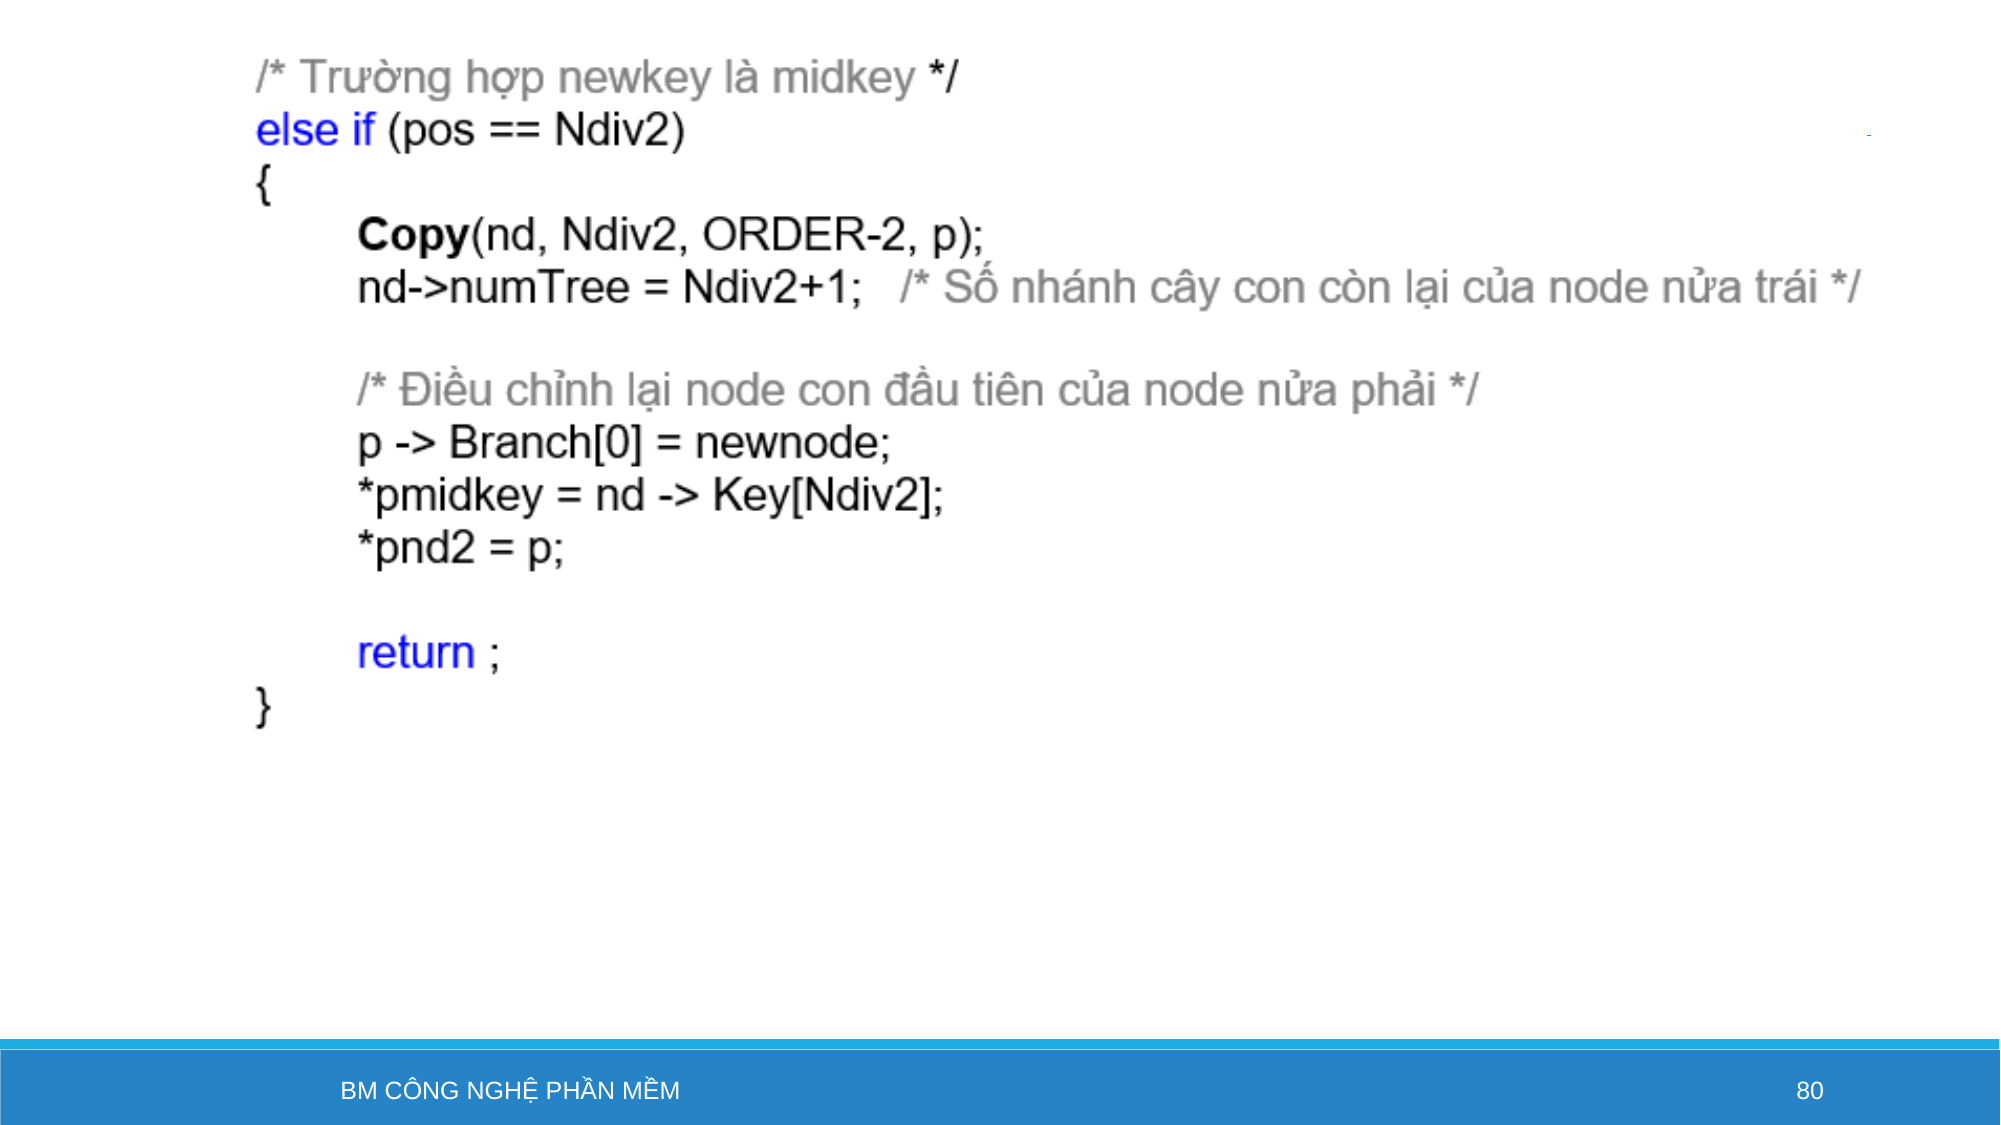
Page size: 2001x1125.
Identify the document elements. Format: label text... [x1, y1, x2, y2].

picture [139, 45, 1867, 744]
footer BM Công nghệ phần mềm [180, 1059, 842, 1120]
slide_number 80 [1624, 1059, 1840, 1120]
